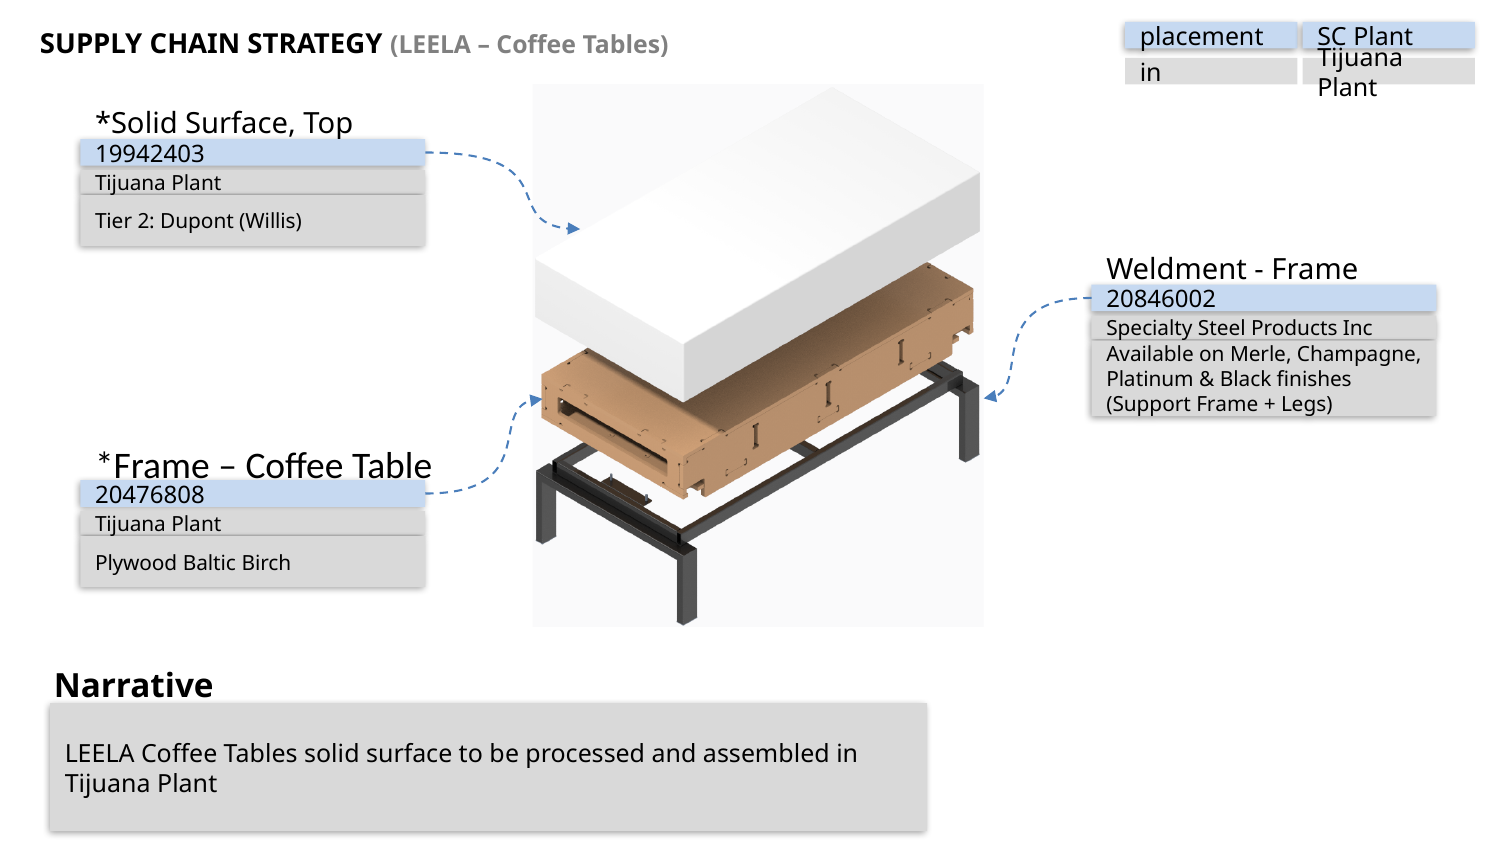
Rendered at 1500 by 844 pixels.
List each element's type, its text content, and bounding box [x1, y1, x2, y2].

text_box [983, 297, 1092, 399]
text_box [425, 152, 581, 230]
text_box Tijuana Plant [1302, 57, 1475, 85]
text_box SC Plant [1302, 21, 1476, 49]
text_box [1091, 253, 1437, 417]
text_box Narrative [39, 656, 467, 712]
text_box in [1125, 57, 1298, 85]
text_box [80, 448, 426, 588]
picture [532, 84, 984, 627]
title Supply chain strategy (LEELA – Coffee Tables) [24, 18, 1300, 68]
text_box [424, 398, 543, 494]
text_box placement [1124, 21, 1298, 49]
text_box LEELA Coffee Tables solid surface to be processed and assembled in Tijuana Plant [49, 702, 928, 832]
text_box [80, 107, 426, 247]
